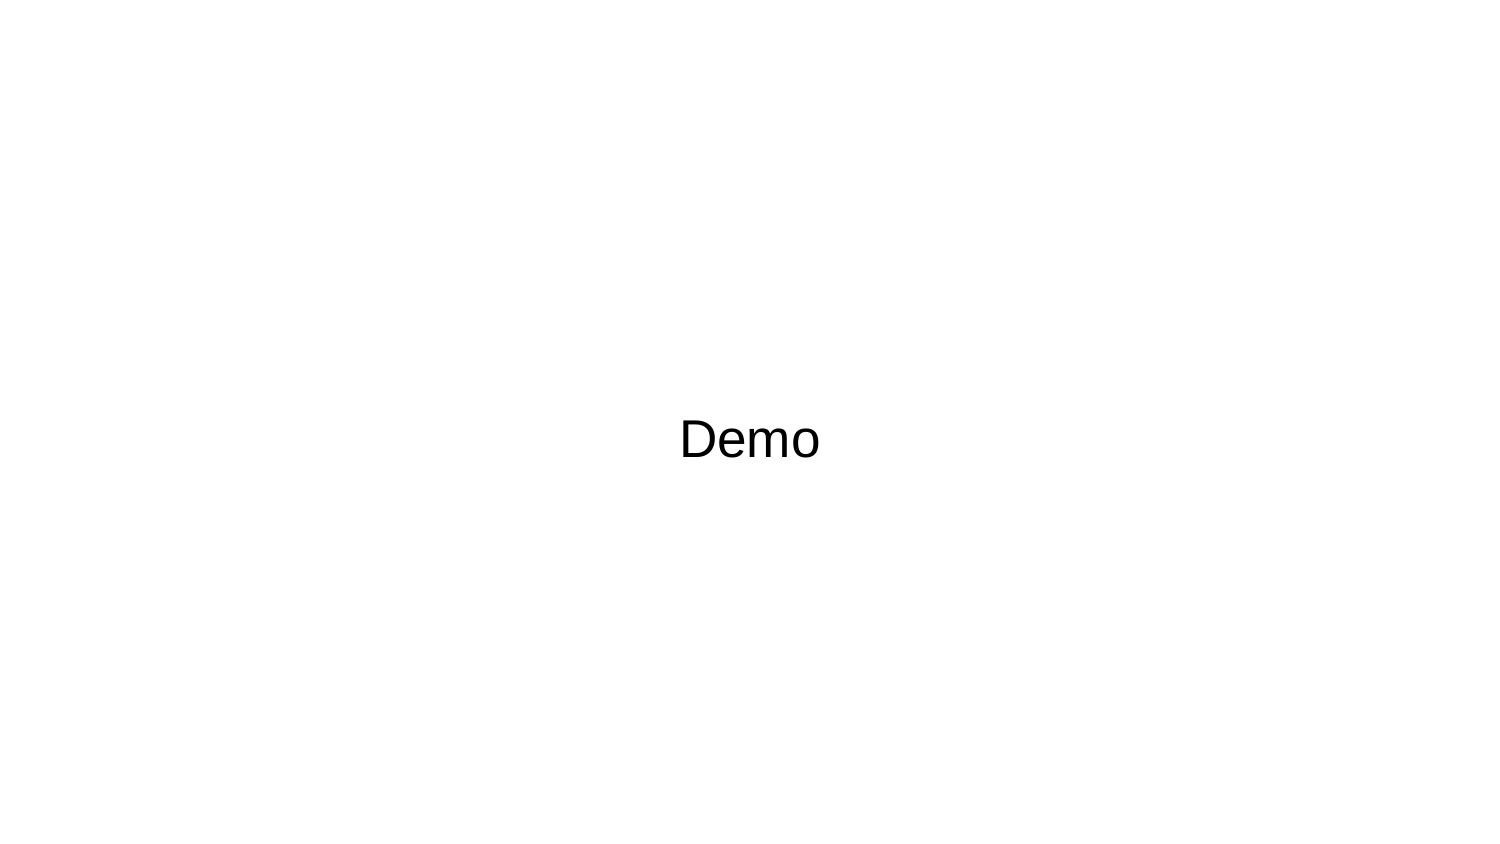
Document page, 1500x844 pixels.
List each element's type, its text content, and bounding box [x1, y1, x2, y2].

title Demo [51, 389, 1449, 484]
